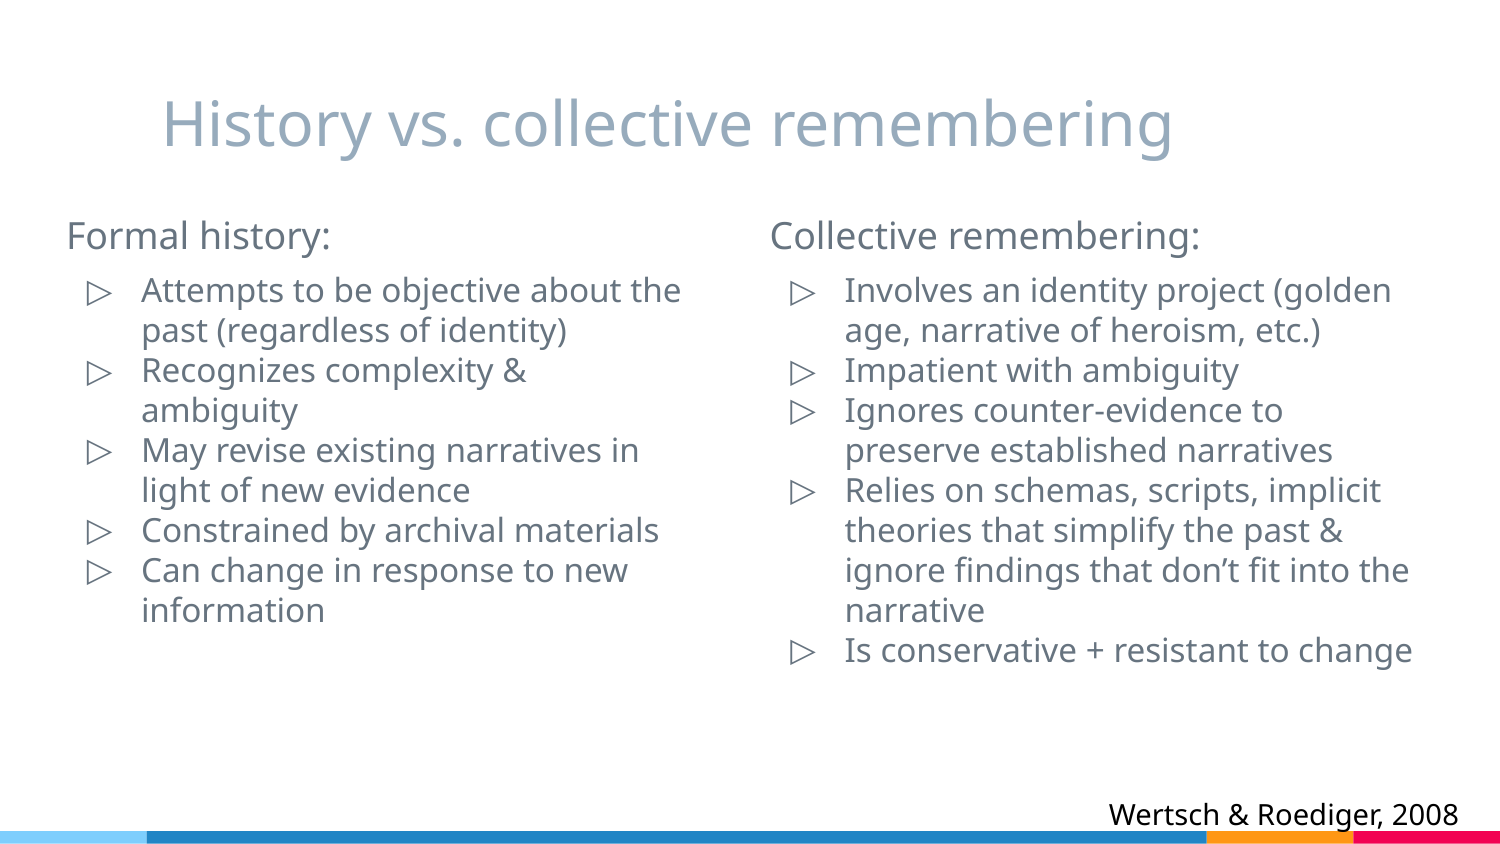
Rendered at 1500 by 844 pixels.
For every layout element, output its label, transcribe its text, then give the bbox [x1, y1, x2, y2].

list Collective remembering: Involves an identity project (golden age, narrative of heroism, etc.) Impatient with ambiguity Ignores counter-evidence to preserve established narratives Relies on schemas, scripts, implicit theories that simplify the past & ignore findings that don’t fit into the narrative Is conservative + resistant to change [754, 196, 1444, 808]
text_box Wertsch & Roediger, 2008 [1093, 780, 1478, 827]
list Formal history: Attempts to be objective about the past (regardless of identity) Recognizes complexity & ambiguity May revise existing narratives in light of new evidence Constrained by archival materials Can change in response to new information [51, 196, 701, 808]
title History vs. collective remembering [146, 33, 1207, 175]
